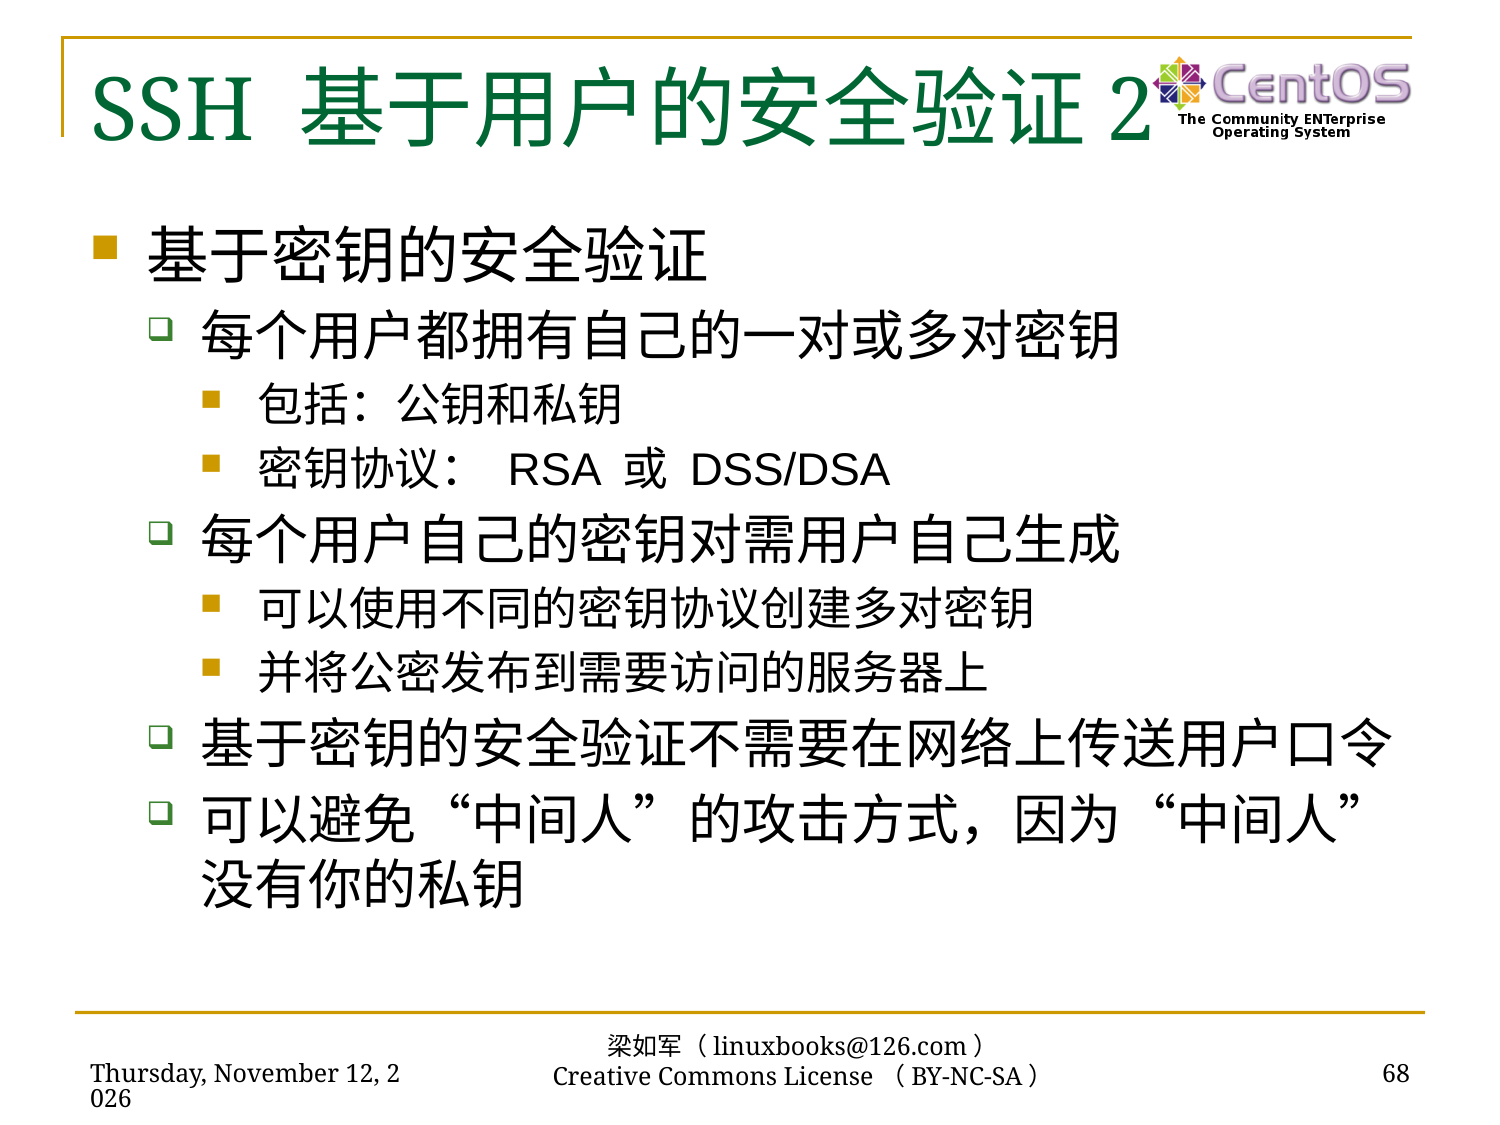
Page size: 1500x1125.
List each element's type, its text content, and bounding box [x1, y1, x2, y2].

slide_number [74, 1023, 426, 1100]
slide_number 68 [1074, 1023, 1426, 1100]
title SSH 基于用户的安全验证2 [74, 45, 1426, 207]
footer 梁如军（linuxbooks@126.com） Creative Commons License（BY-NC-SA） [359, 1022, 1247, 1099]
list 基于密钥的安全验证 每个用户都拥有自己的一对或多对密钥 包括：公钥和私钥 密钥协议： RSA 或 DSS/DSA 每个用户自己的密钥对需用户自己生成 可以使用不同的密钥协议创建多对密钥 并将公密发布到需要访问的服务器上 基于密钥的安全验证不需要在网络上传送用户口令 可以避免“中间人”的攻击方式，因为“中间人”没有你的私钥 [74, 207, 1426, 1006]
